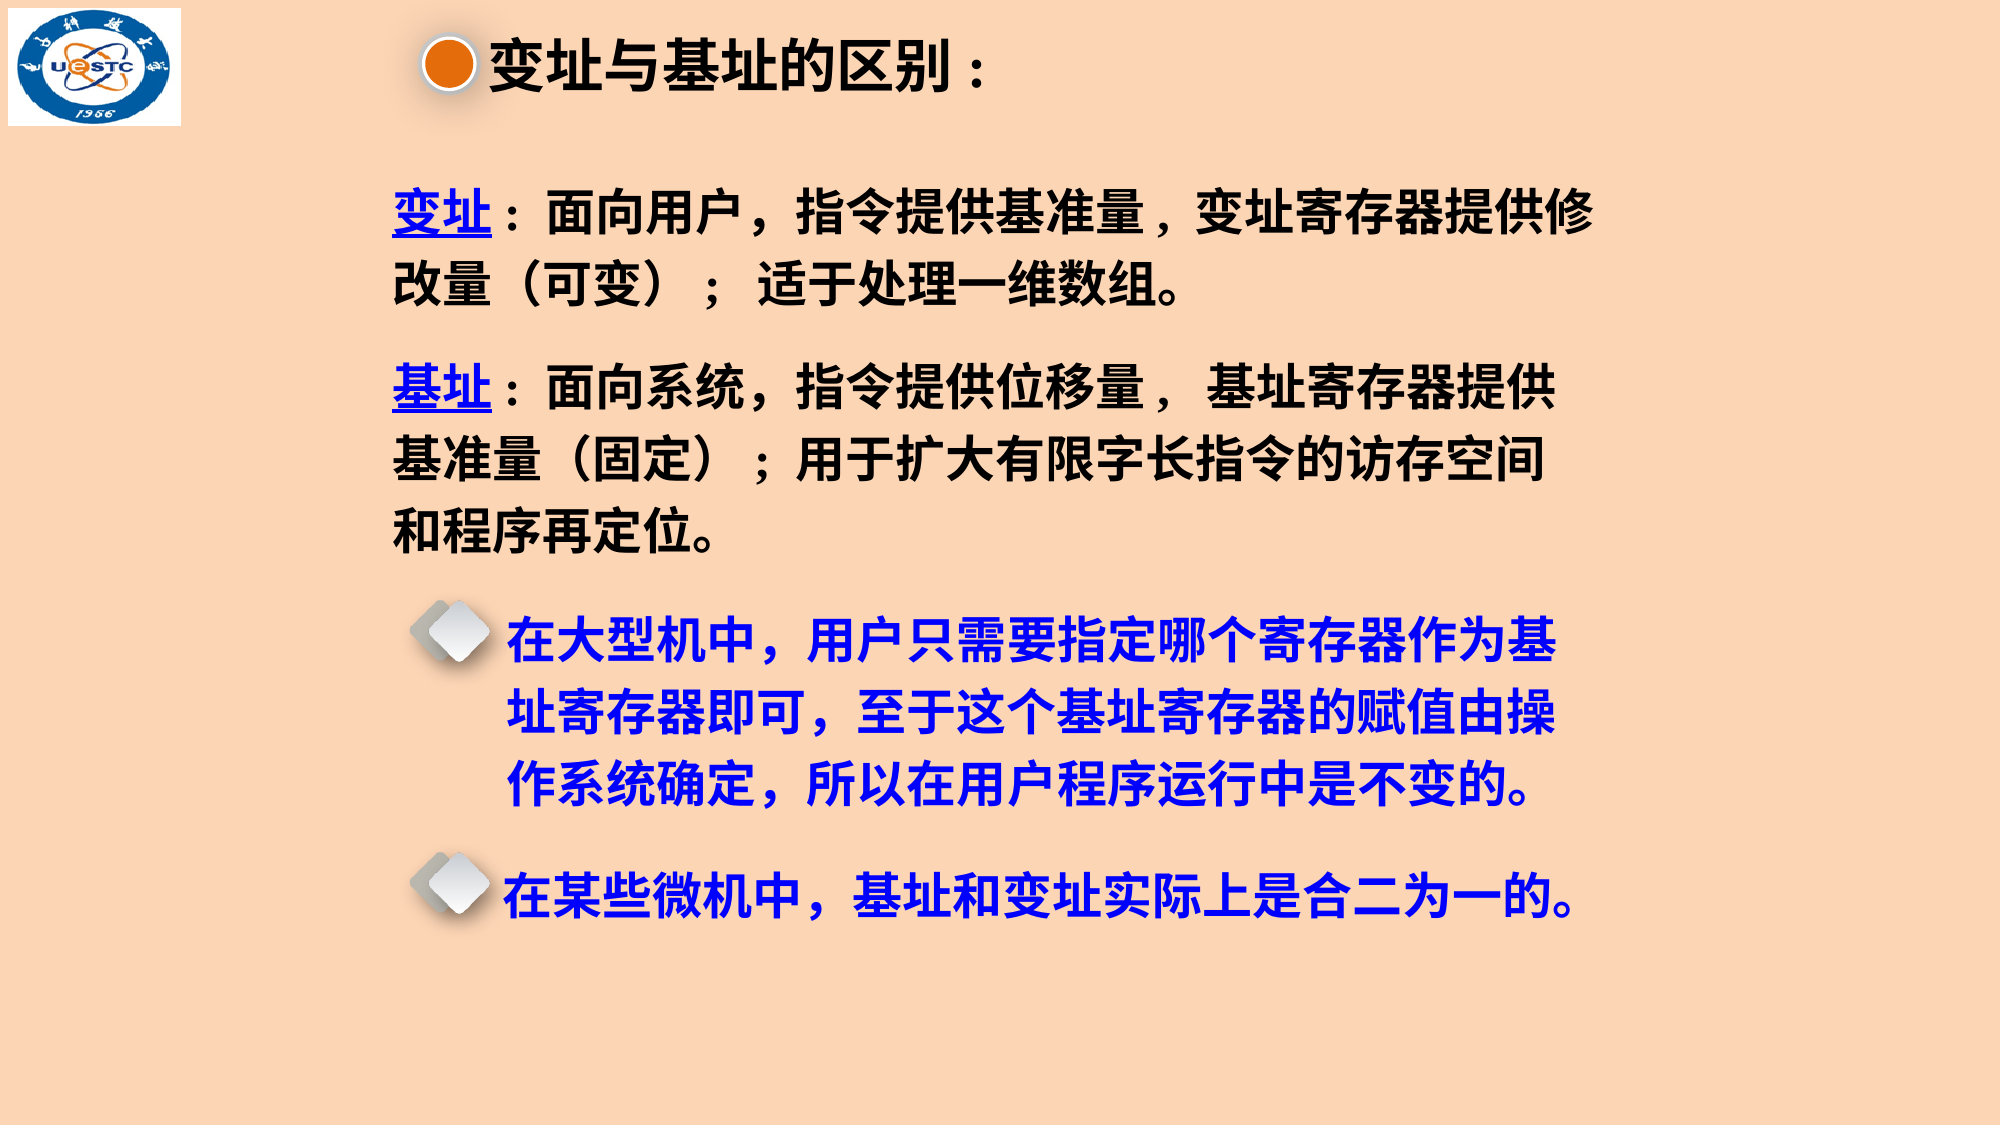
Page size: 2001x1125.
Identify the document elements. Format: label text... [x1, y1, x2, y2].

text_box 变址: 面向用户，指令提供基准量, 变址寄存器提供修改量（可变）; 适于处理一维数组。 [377, 161, 1654, 320]
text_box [419, 33, 479, 94]
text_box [402, 588, 1607, 816]
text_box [402, 843, 1635, 927]
text_box 基址: 面向系统，指令提供位移量, 基址寄存器提供基准量（固定）; 用于扩大有限字长指令的访存空间和程序再定位。 [377, 336, 1606, 567]
picture [8, 8, 181, 126]
text_box 变址与基址的区别: [484, 22, 1299, 107]
